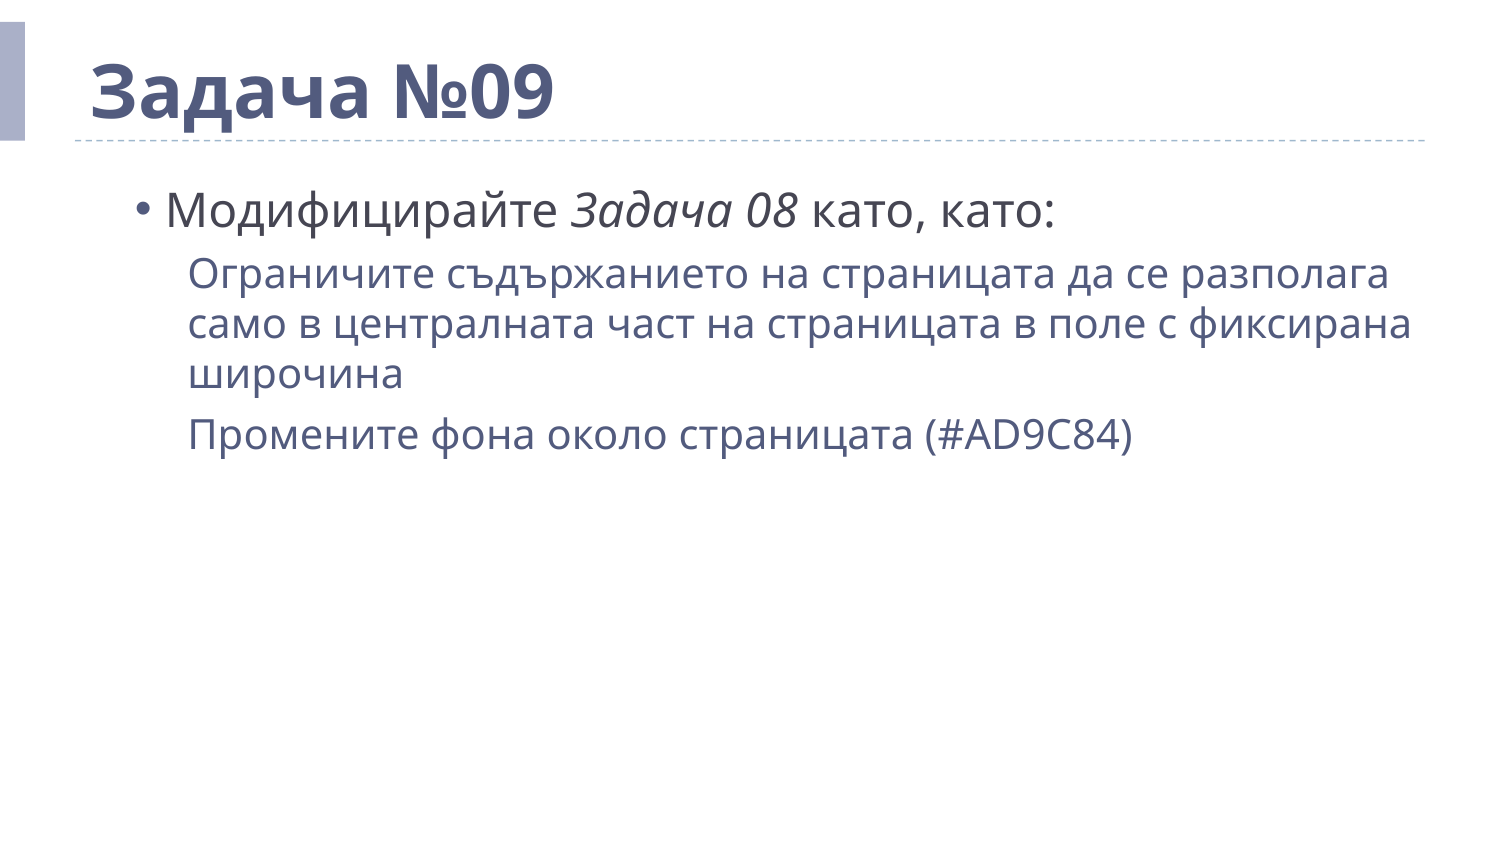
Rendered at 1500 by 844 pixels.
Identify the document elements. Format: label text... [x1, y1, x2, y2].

list Модифицирайте Задача 08 като, като: Ограничите съдържанието на страницата да се разполага само в централната част на страницата в поле с фиксирана широчина Промените фона около страницата (#AD9C84) [75, 171, 1475, 835]
title Задача №09 [75, 18, 1475, 141]
